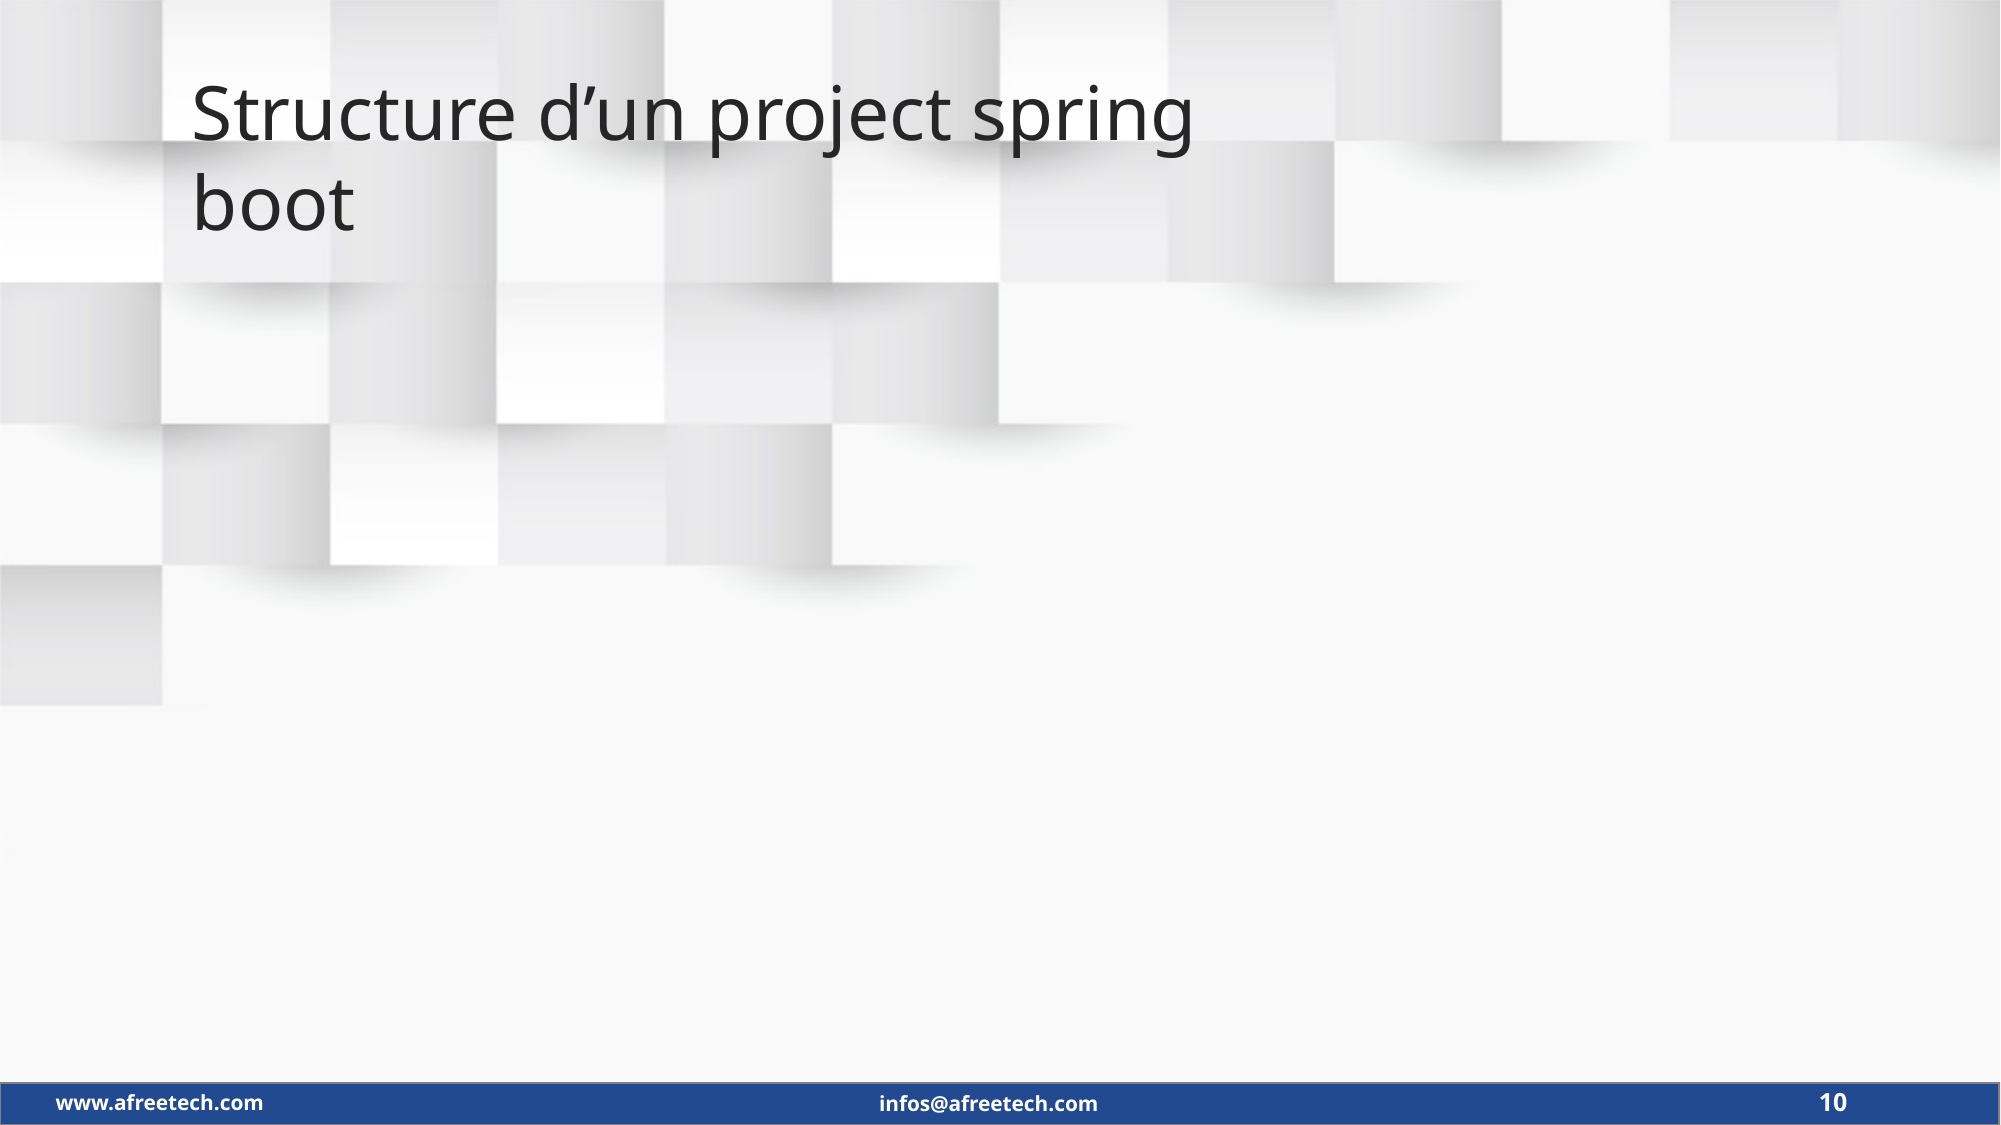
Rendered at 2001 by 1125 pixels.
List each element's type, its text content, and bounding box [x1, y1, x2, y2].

text_box Structure d’un project spring boot [177, 57, 1303, 253]
slide_number 10 [1412, 1081, 1863, 1125]
picture [0, 0, 2001, 1082]
